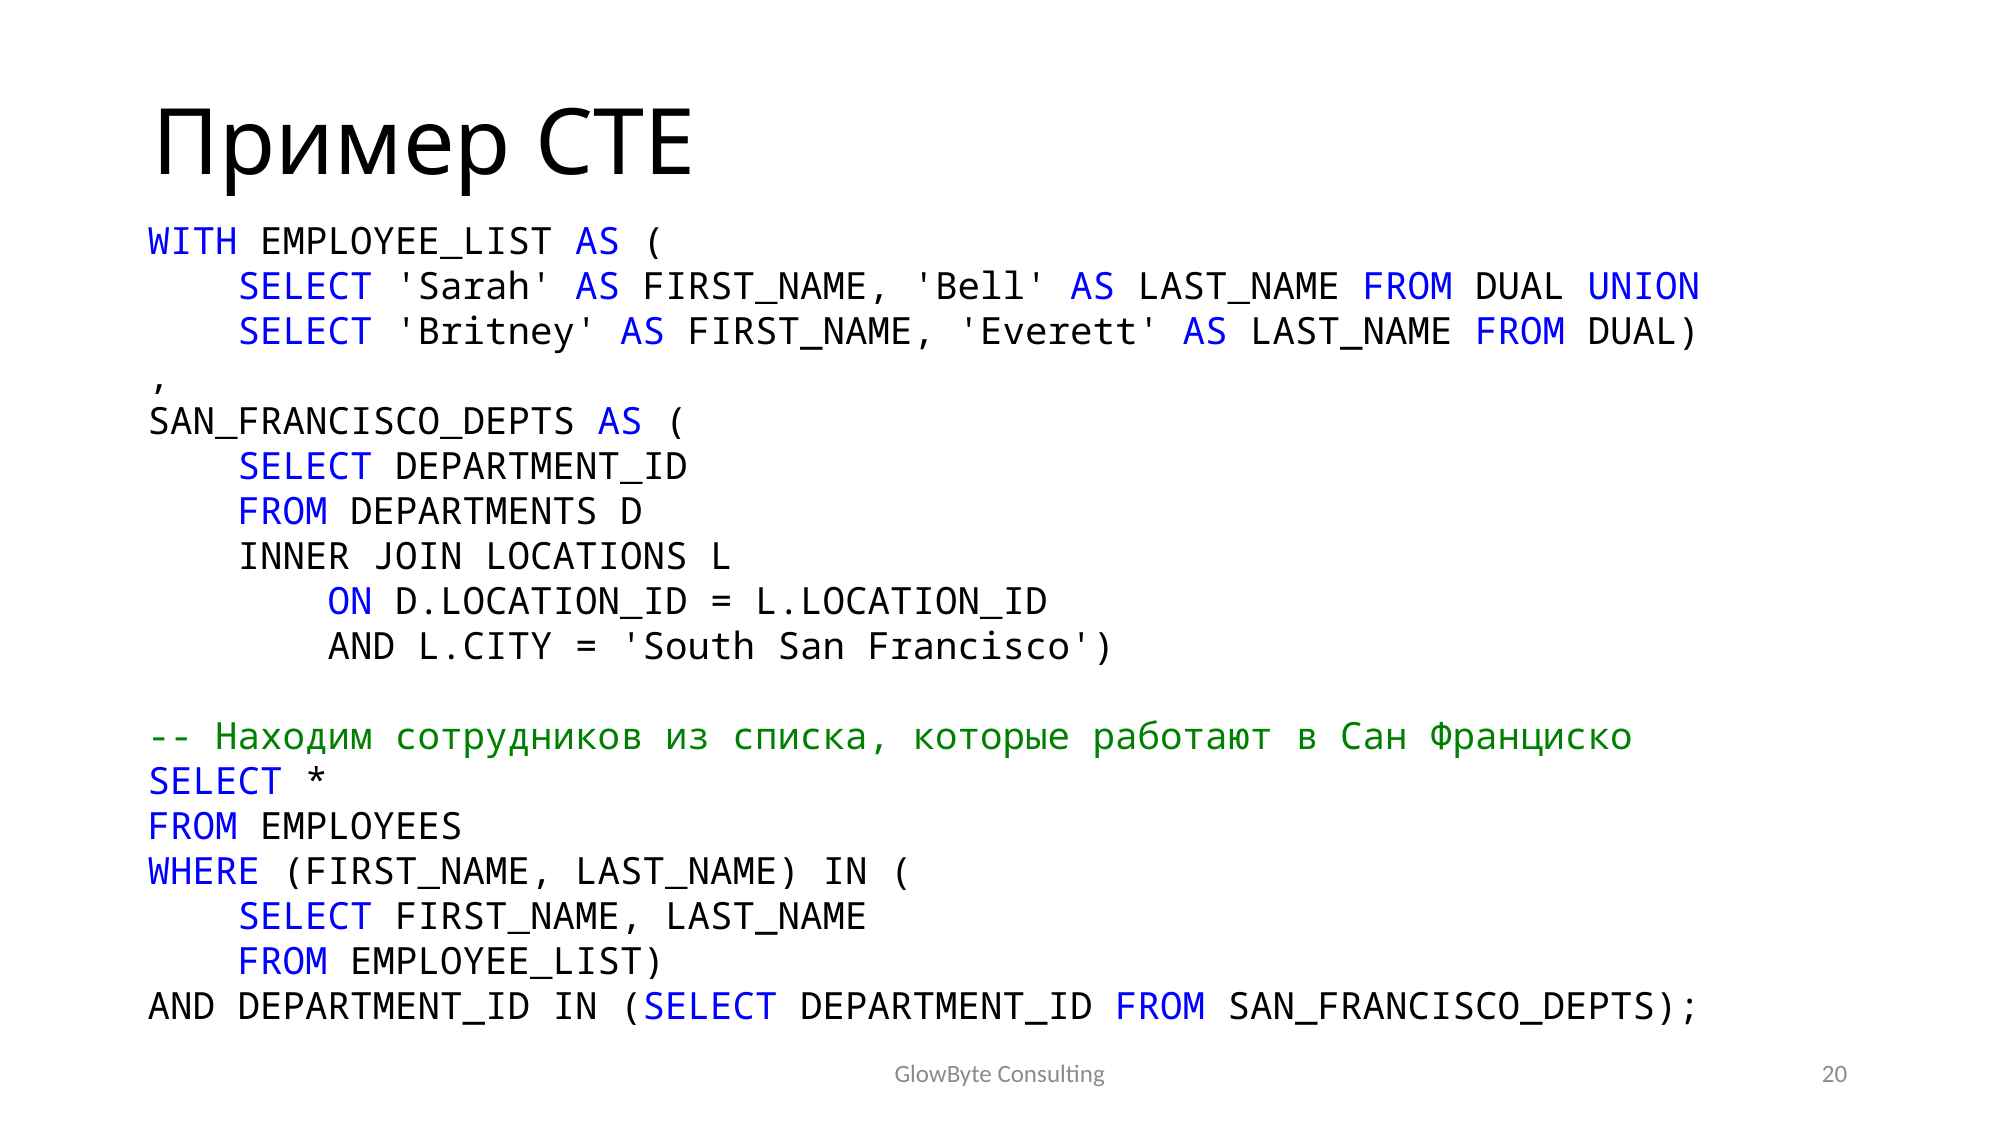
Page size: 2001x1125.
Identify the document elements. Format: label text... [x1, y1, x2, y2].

footer GlowByte Consulting [662, 1042, 1338, 1103]
text_box WITH EMPLOYEE_LIST AS ( SELECT 'Sarah' AS FIRST_NAME, 'Bell' AS LAST_NAME FROM DUAL UNION SELECT 'Britney' AS FIRST_NAME, 'Everett' AS LAST_NAME FROM DUAL) , SAN_FRANCISCO_DEPTS AS ( SELECT DEPARTMENT_ID FROM DEPARTMENTS D INNER JOIN LOCATIONS L ON D.LOCATION_ID = L.LOCATION_ID AND L.CITY = 'South San Francisco') -- Находим сотрудников из списка, которые работают в Сан Франциско SELECT * FROM EMPLOYEES WHERE (FIRST_NAME, LAST_NAME) IN ( SELECT FIRST_NAME, LAST_NAME FROM EMPLOYEE_LIST) AND DEPARTMENT_ID IN (SELECT DEPARTMENT_ID FROM SAN_FRANCISCO_DEPTS); [132, 209, 1869, 1035]
slide_number 20 [1412, 1042, 1863, 1103]
title Пример CTE [137, 36, 1863, 254]
